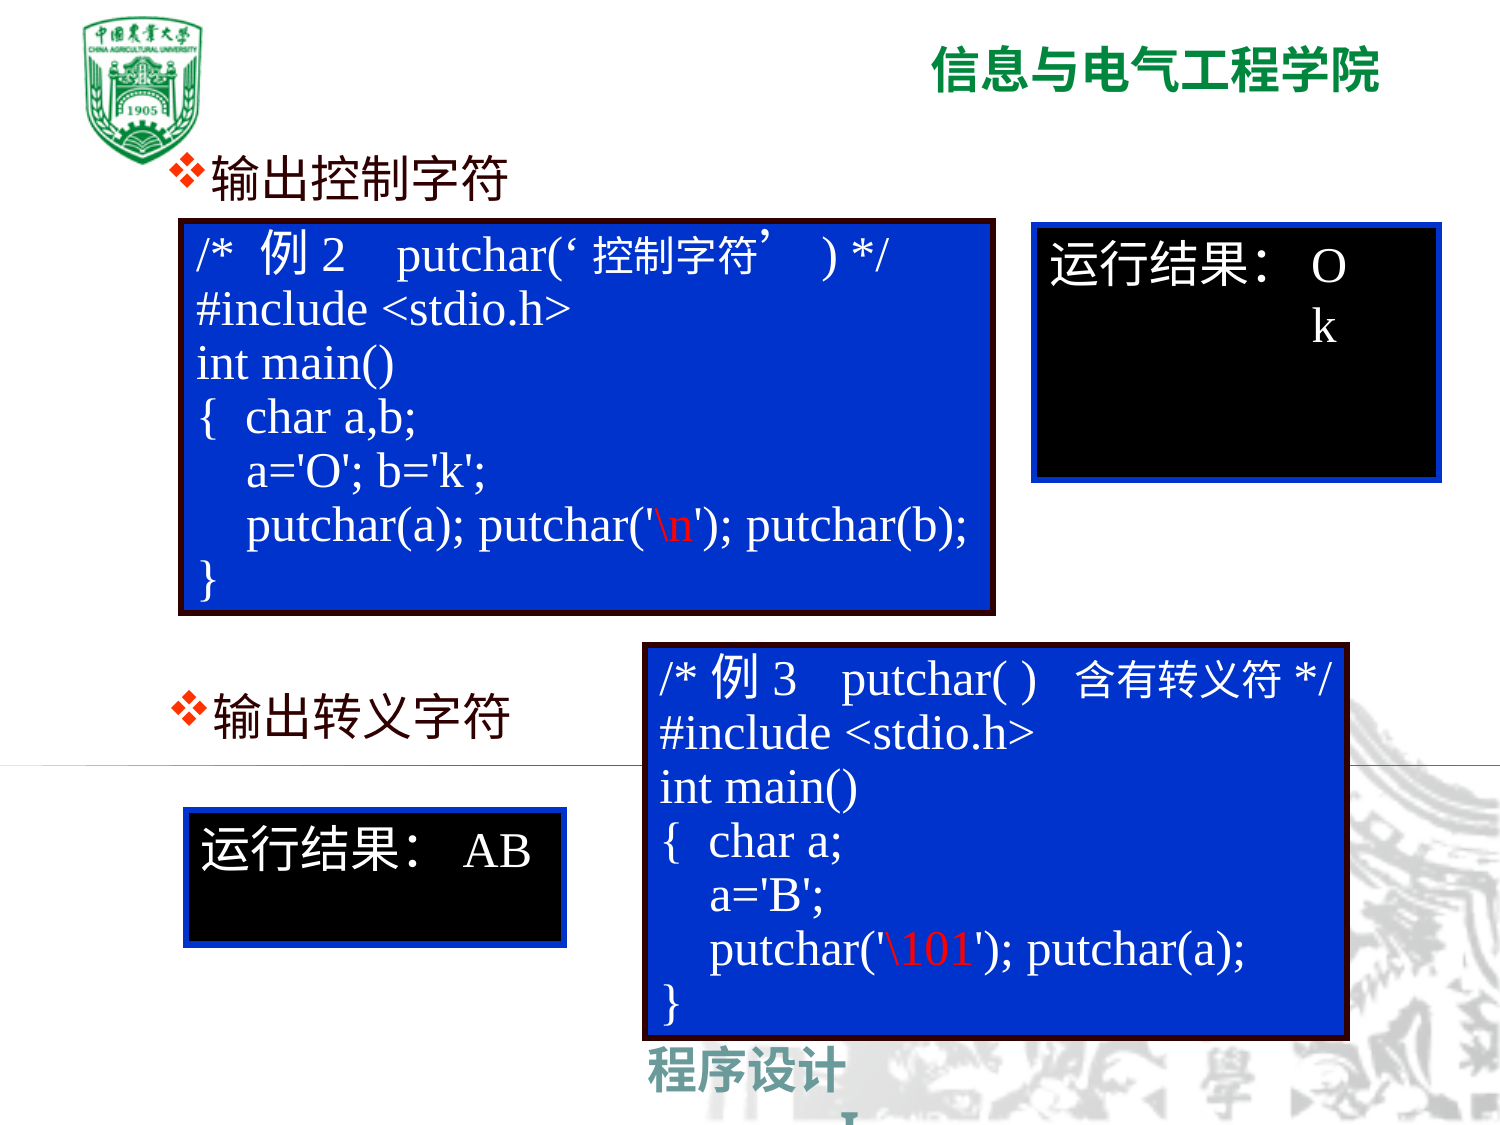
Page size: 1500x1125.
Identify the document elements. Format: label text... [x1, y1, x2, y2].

text_box 运行结果：AB [185, 809, 565, 945]
picture [80, 15, 206, 139]
text_box /*例3 putchar( ) 含有转义符*/ #include <stdio.h> int main() { char a; a='B'; putchar('\101'); putchar(a); } [644, 645, 1347, 1038]
text_box 运行结果：O k [1034, 225, 1439, 480]
picture [595, 397, 1500, 765]
text_box 输出控制字符 [0, 139, 1273, 222]
text_box /* 例2 putchar(‘控制字符’) */ #include <stdio.h> int main() { char a,b; a='O'; b='k'; putchar(a); putchar('\n'); putchar(b); } [181, 220, 993, 614]
picture [595, 760, 644, 765]
picture [595, 766, 1500, 1125]
text_box 输出转义字符 [2, 677, 644, 760]
